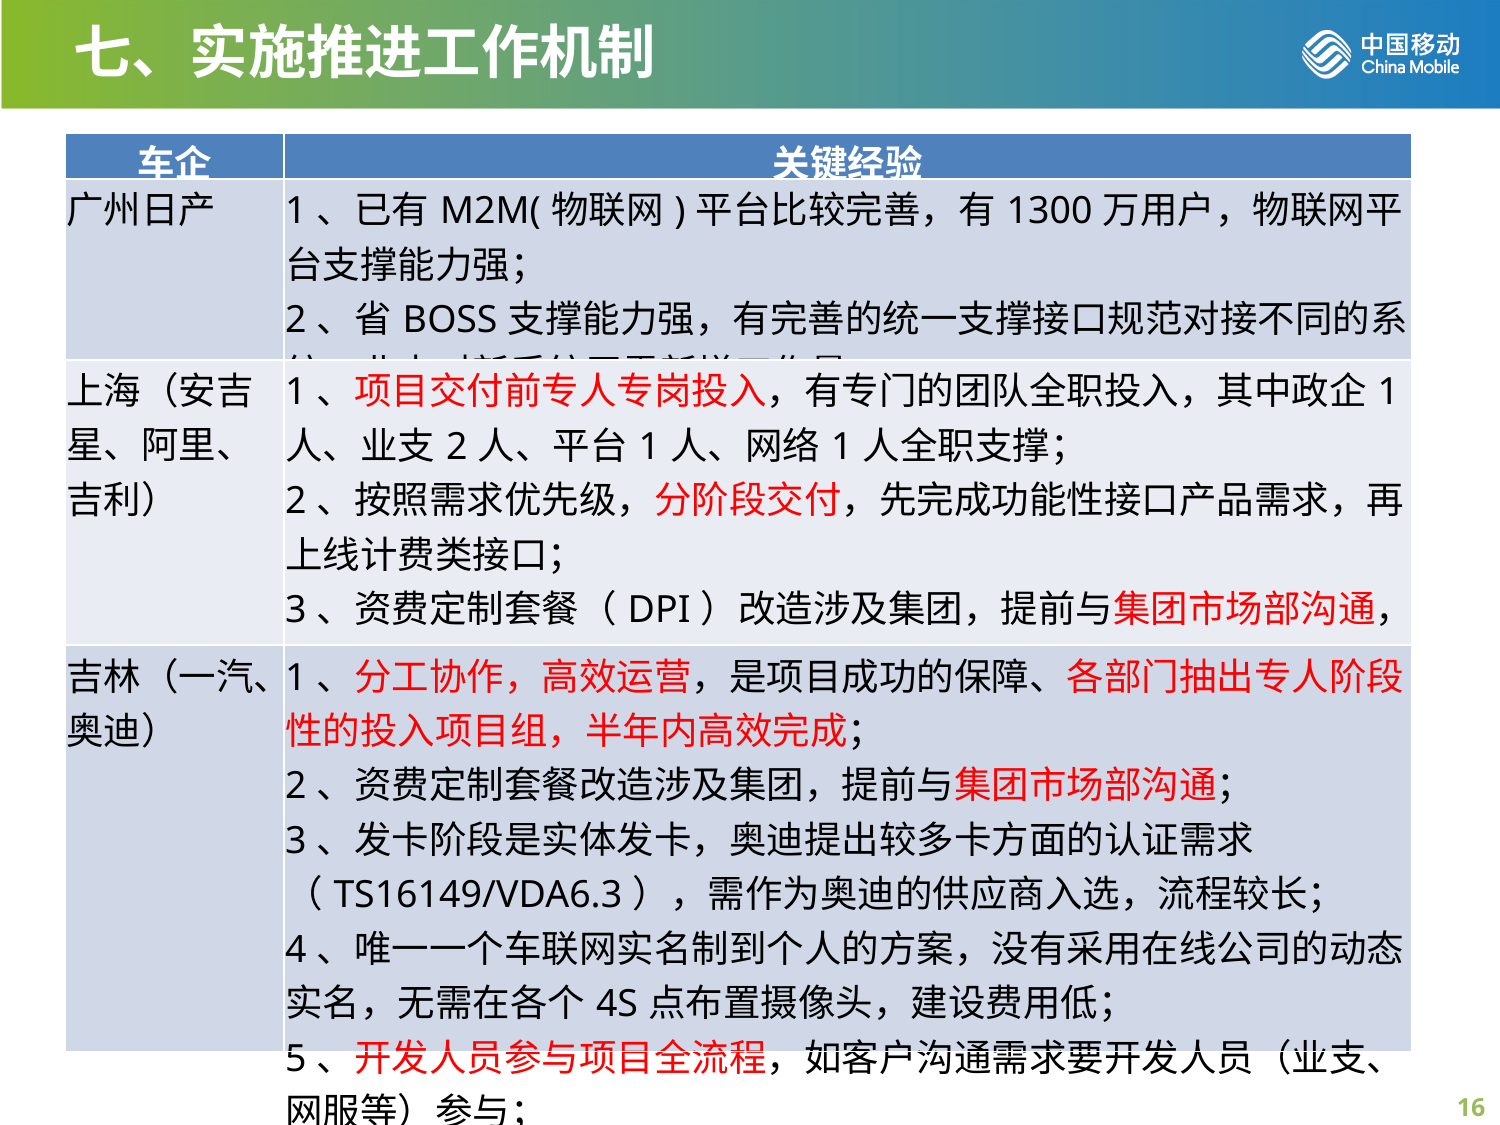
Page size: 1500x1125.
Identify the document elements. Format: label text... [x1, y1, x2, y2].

table_cell 吉林（一汽、奥迪） [66, 646, 283, 1051]
table_cell 上海（安吉星、阿里、吉利） [66, 361, 283, 644]
text_box 七、实施推进工作机制 [0, 7, 1078, 93]
table_cell 广州日产 [66, 180, 283, 359]
table_cell 1、分工协作，高效运营，是项目成功的保障、各部门抽出专人阶段性的投入项目组，半年内高效完成； 2、资费定制套餐改造涉及集团，提前与集团市场部沟通； 3、发卡阶段是实体发卡，奥迪提出较多卡方面的认证需求（TS16149/VDA6.3），需作为奥迪的供应商入选，流程较长； 4、唯一一个车联网实名制到个人的方案，没有采用在线公司的动态实名，无需在各个4S点布置摄像头，建设费用低； 5、开发人员参与项目全流程，如客户沟通需求要开发人员（业支、网服等）参与； [285, 646, 1411, 1051]
table_cell 1、已有M2M(物联网)平台比较完善，有1300万用户，物联网平台支撑能力强； 2、省BOSS支撑能力强，有完善的统一支撑接口规范对接不同的系统，业支对新系统无需新增工作量； [285, 180, 1411, 359]
table_cell 1、项目交付前专人专岗投入，有专门的团队全职投入，其中政企1人、业支2人、平台1人、网络1人全职支撑； 2、按照需求优先级，分阶段交付，先完成功能性接口产品需求，再上线计费类接口； 3、资费定制套餐（DPI）改造涉及集团，提前与集团市场部沟通，集团开发周期需要6个月； [285, 361, 1411, 644]
table_header 车企 [66, 134, 283, 178]
picture [0, 0, 1500, 1125]
table_header 关键经验 [285, 134, 1411, 178]
